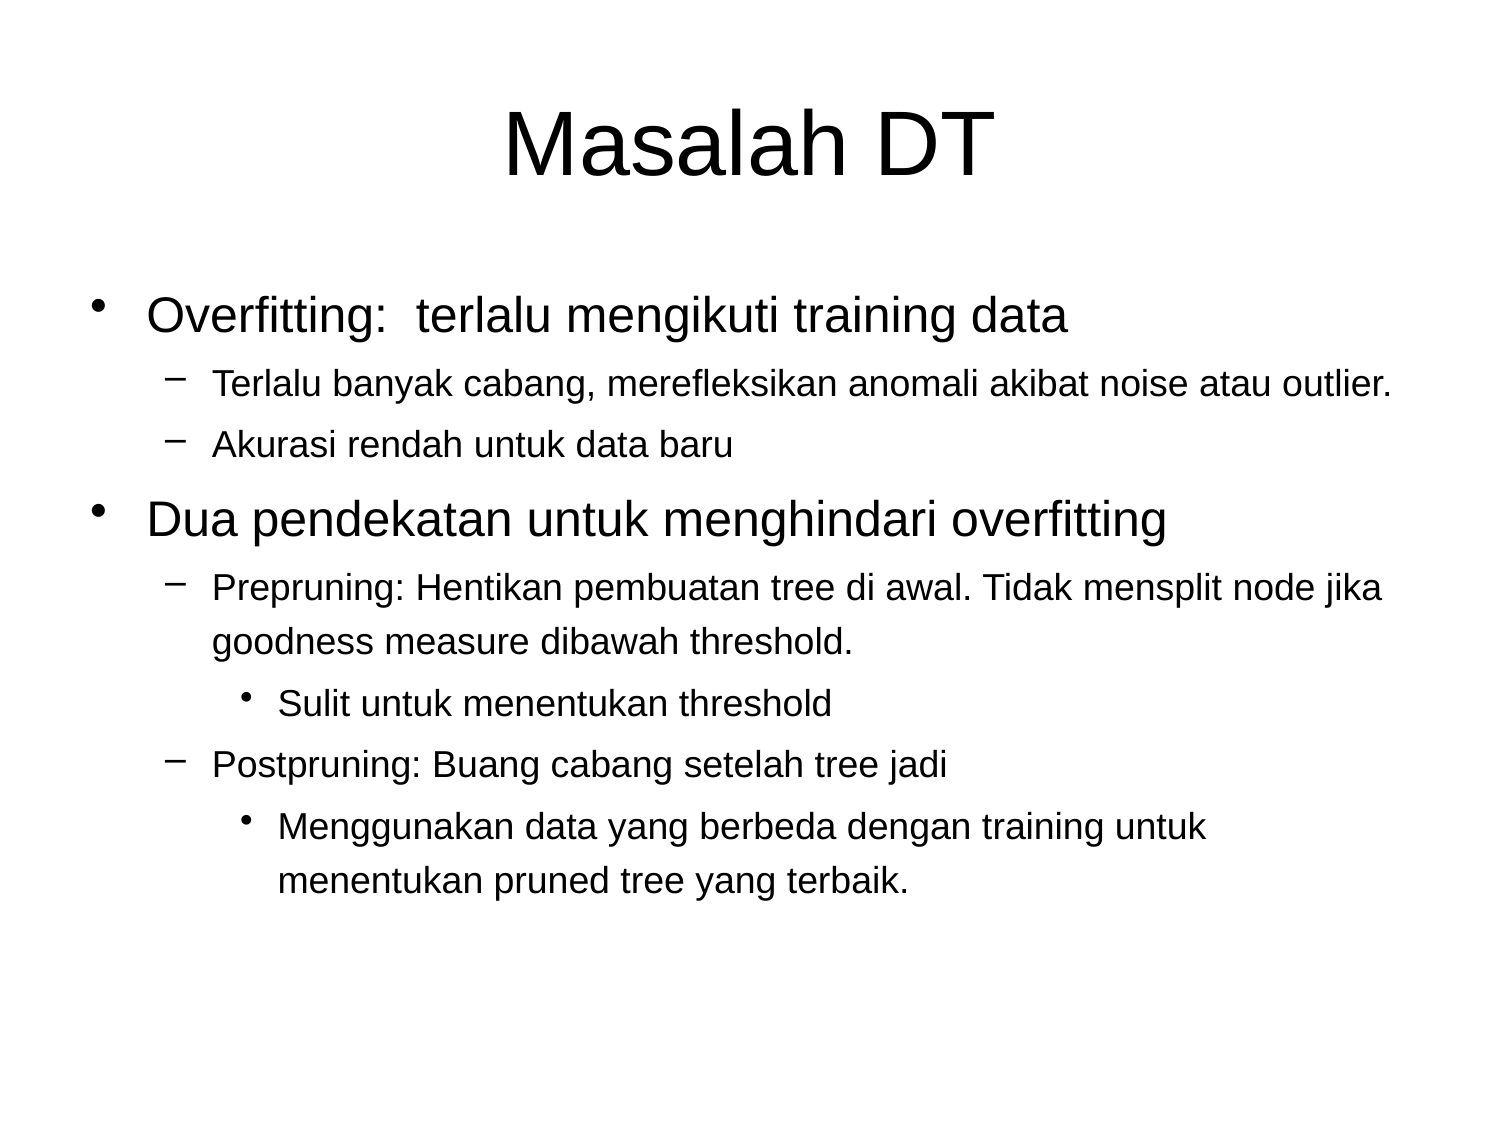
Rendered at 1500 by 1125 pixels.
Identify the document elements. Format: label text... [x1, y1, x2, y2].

title Masalah DT [75, 45, 1425, 233]
list Overfitting: terlalu mengikuti training data Terlalu banyak cabang, merefleksikan anomali akibat noise atau outlier. Akurasi rendah untuk data baru Dua pendekatan untuk menghindari overfitting Prepruning: Hentikan pembuatan tree di awal. Tidak mensplit node jika goodness measure dibawah threshold. Sulit untuk menentukan threshold Postpruning: Buang cabang setelah tree jadi Menggunakan data yang berbeda dengan training untuk menentukan pruned tree yang terbaik. [75, 262, 1425, 1005]
